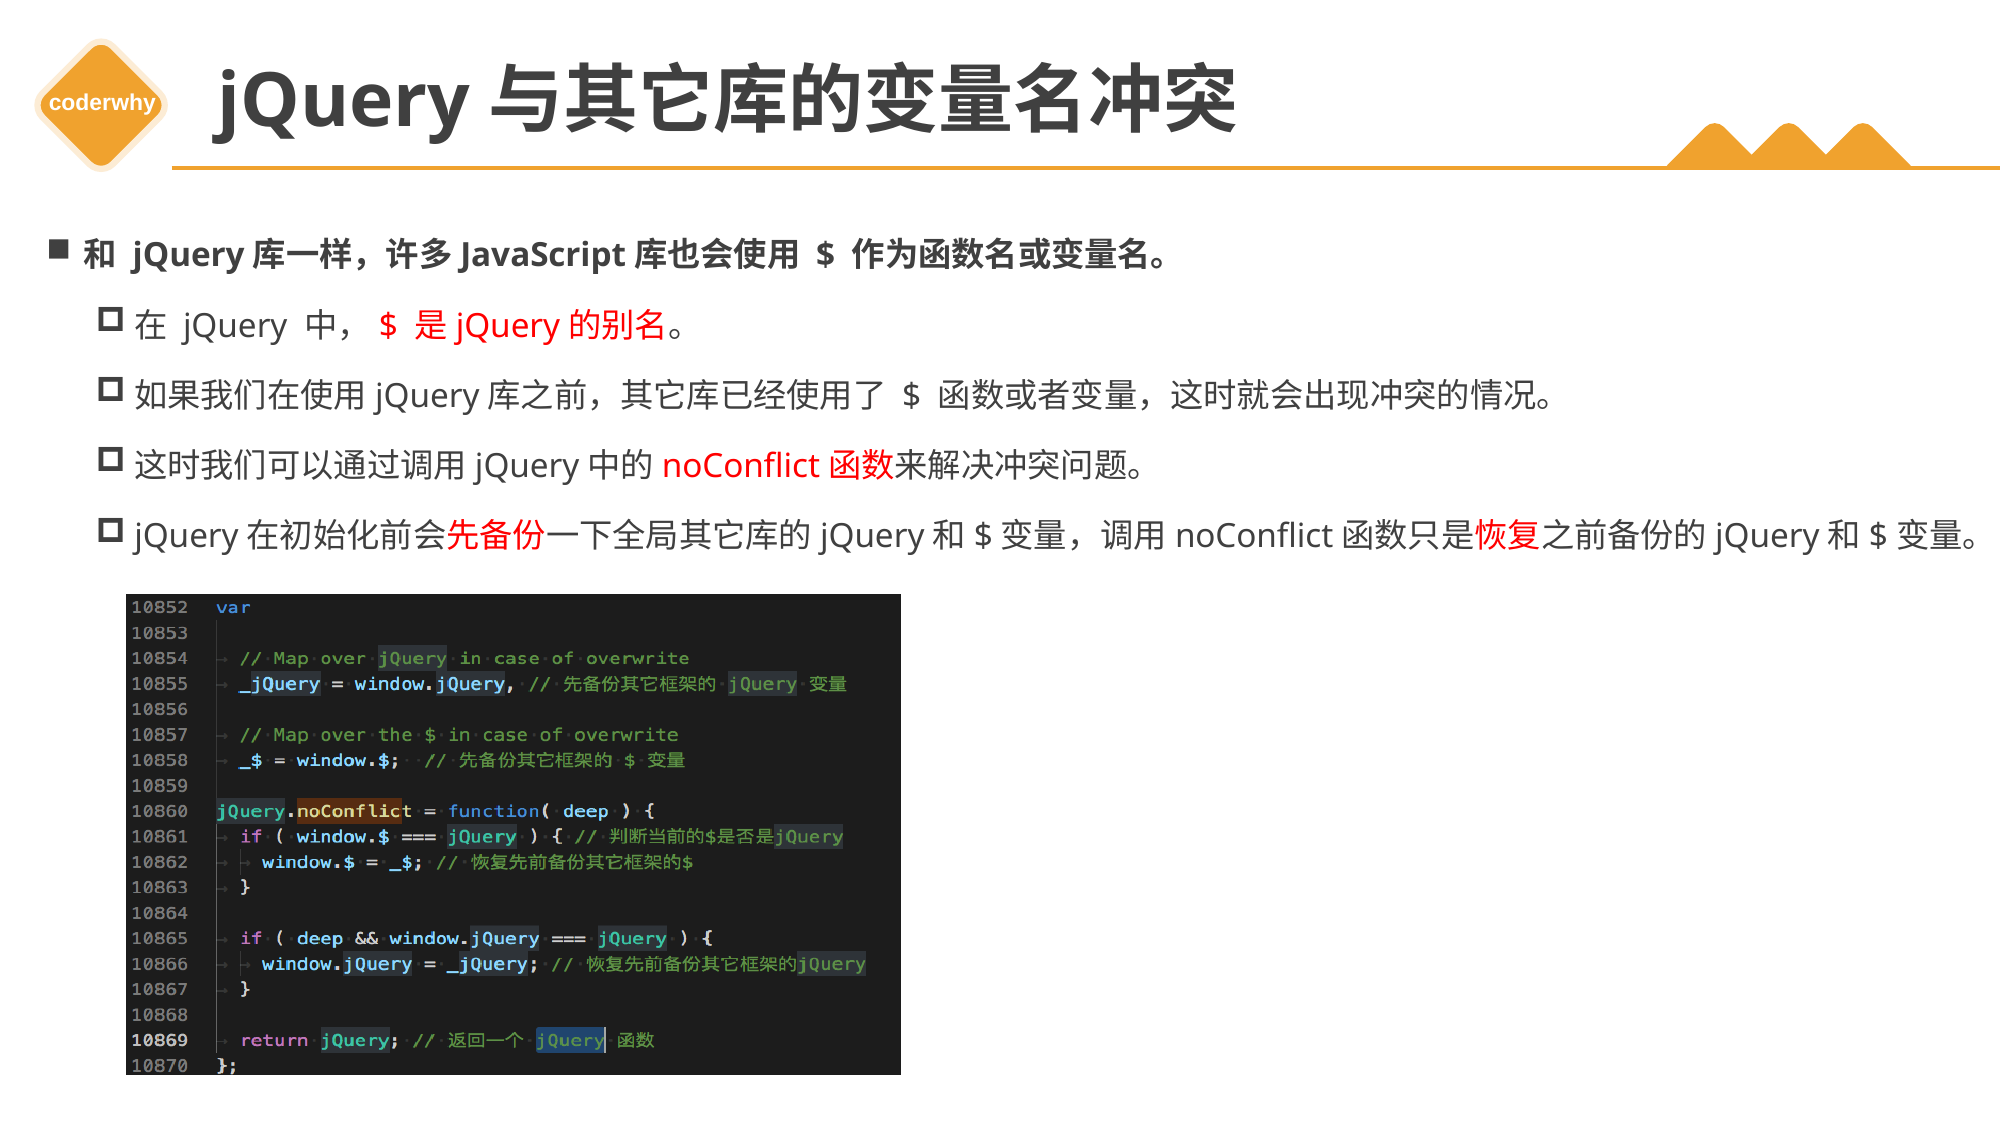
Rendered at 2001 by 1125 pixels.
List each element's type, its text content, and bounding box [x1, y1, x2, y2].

picture [126, 594, 901, 1075]
title jQuery与其它库的变量名冲突 [202, 43, 1857, 161]
list 和 jQuery库一样，许多JavaScript库也会使用 $ 作为函数名或变量名。 在 jQuery 中，$ 是jQuery的别名。 如果我们在使用jQuery库之前，其它库已经使用了 $ 函数或者变量，这时就会出现冲突的情况。 这时我们可以通过调用jQuery中的noConflict函数来解决冲突问题。 jQuery在初始化前会先备份一下全局其它库的jQuery和$变量，调用noConflict函数只是恢复之前备份的jQuery和$变量。 [31, 206, 1979, 1100]
